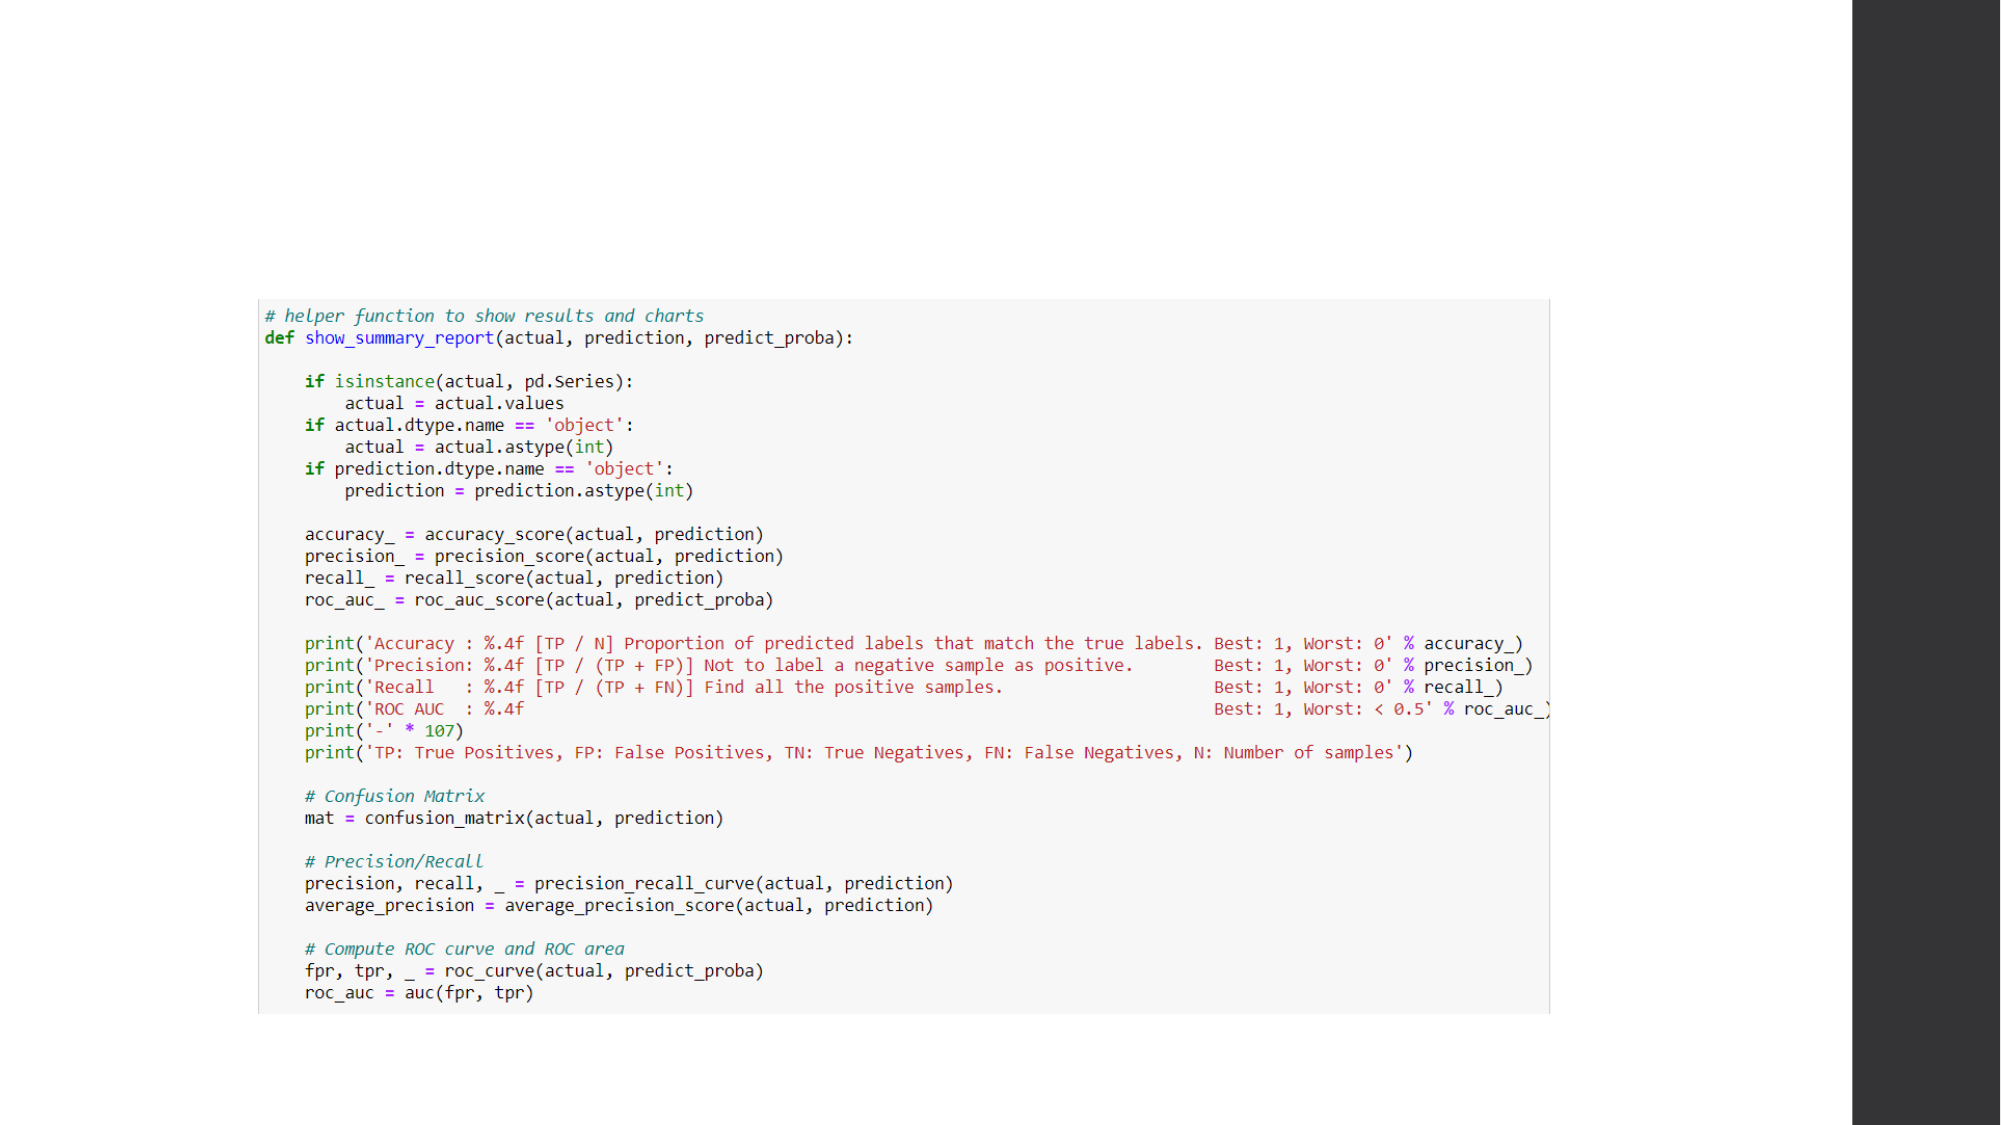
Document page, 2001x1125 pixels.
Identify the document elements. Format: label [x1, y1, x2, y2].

list [255, 299, 1569, 1015]
